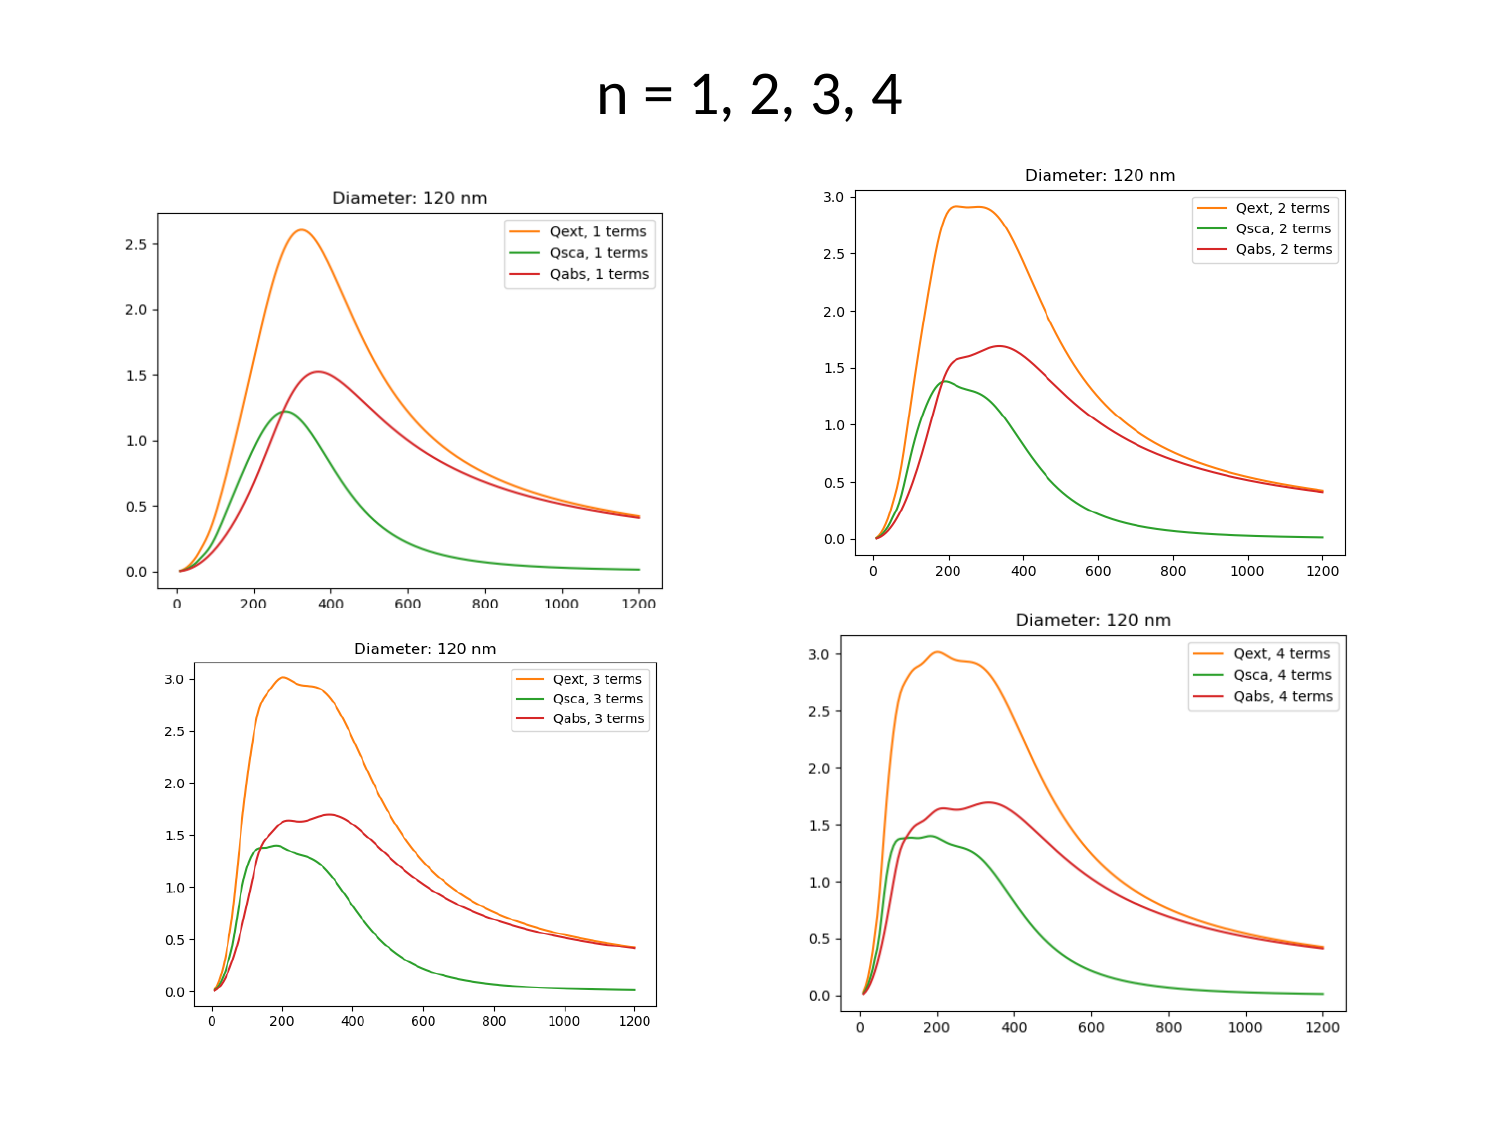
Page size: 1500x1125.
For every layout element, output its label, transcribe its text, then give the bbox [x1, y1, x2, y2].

picture [758, 132, 1411, 1065]
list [76, 154, 727, 643]
title n = 1, 2, 3, 4 [75, 45, 1425, 135]
picture [119, 608, 715, 1055]
